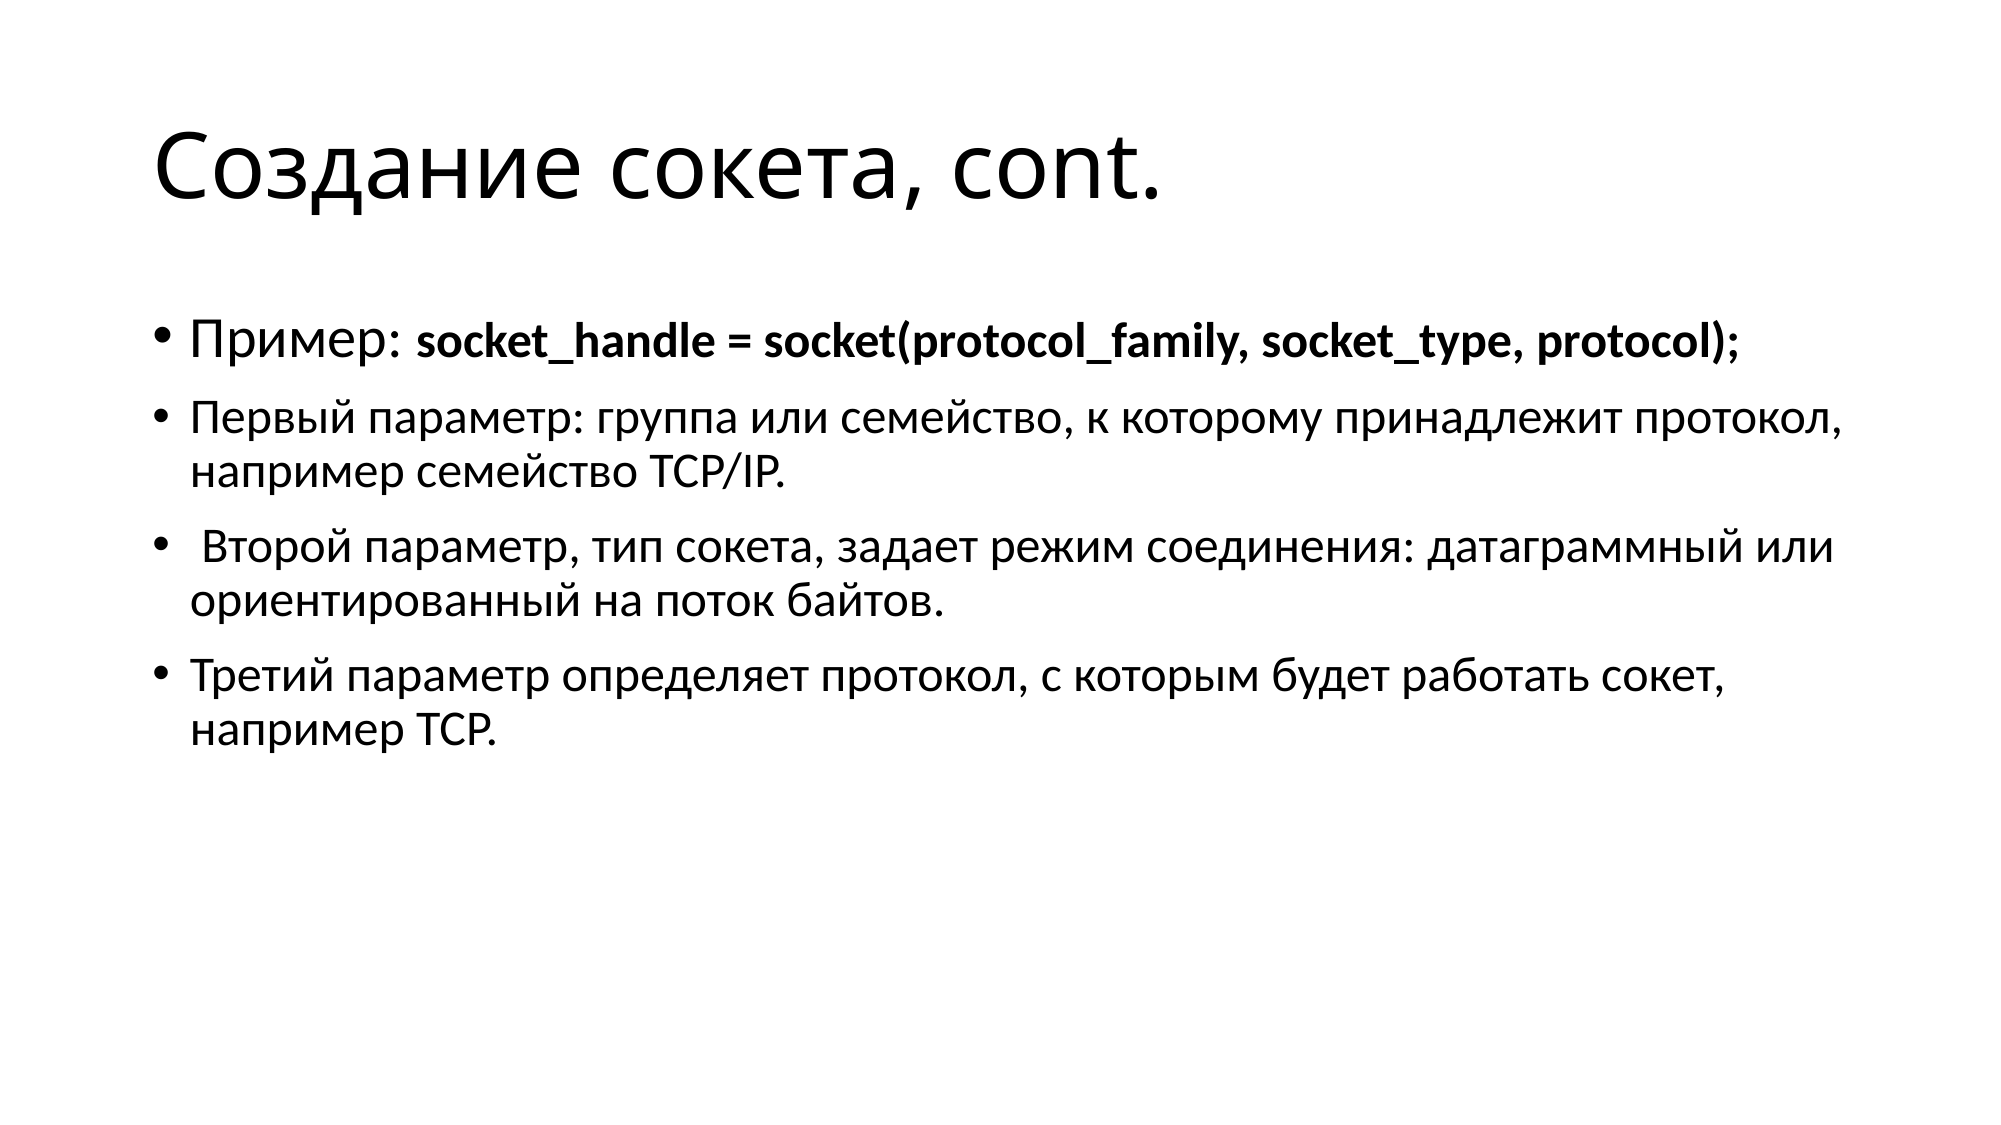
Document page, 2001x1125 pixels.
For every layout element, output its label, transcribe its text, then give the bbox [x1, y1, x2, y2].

title Создание сокета, сont. [137, 59, 1863, 278]
list Пример: socket_handle = socket(protocol_family, socket_type, protocol); Первый параметр: группа или семейство, к которому принадлежит протокол, например семейство TCP/IP. Второй параметр, тип сокета, задает режим соединения: датаграммный или ориентированный на поток байтов. Третий параметр определяет протокол, с которым будет работать сокет, например TCP. [137, 299, 1863, 1014]
